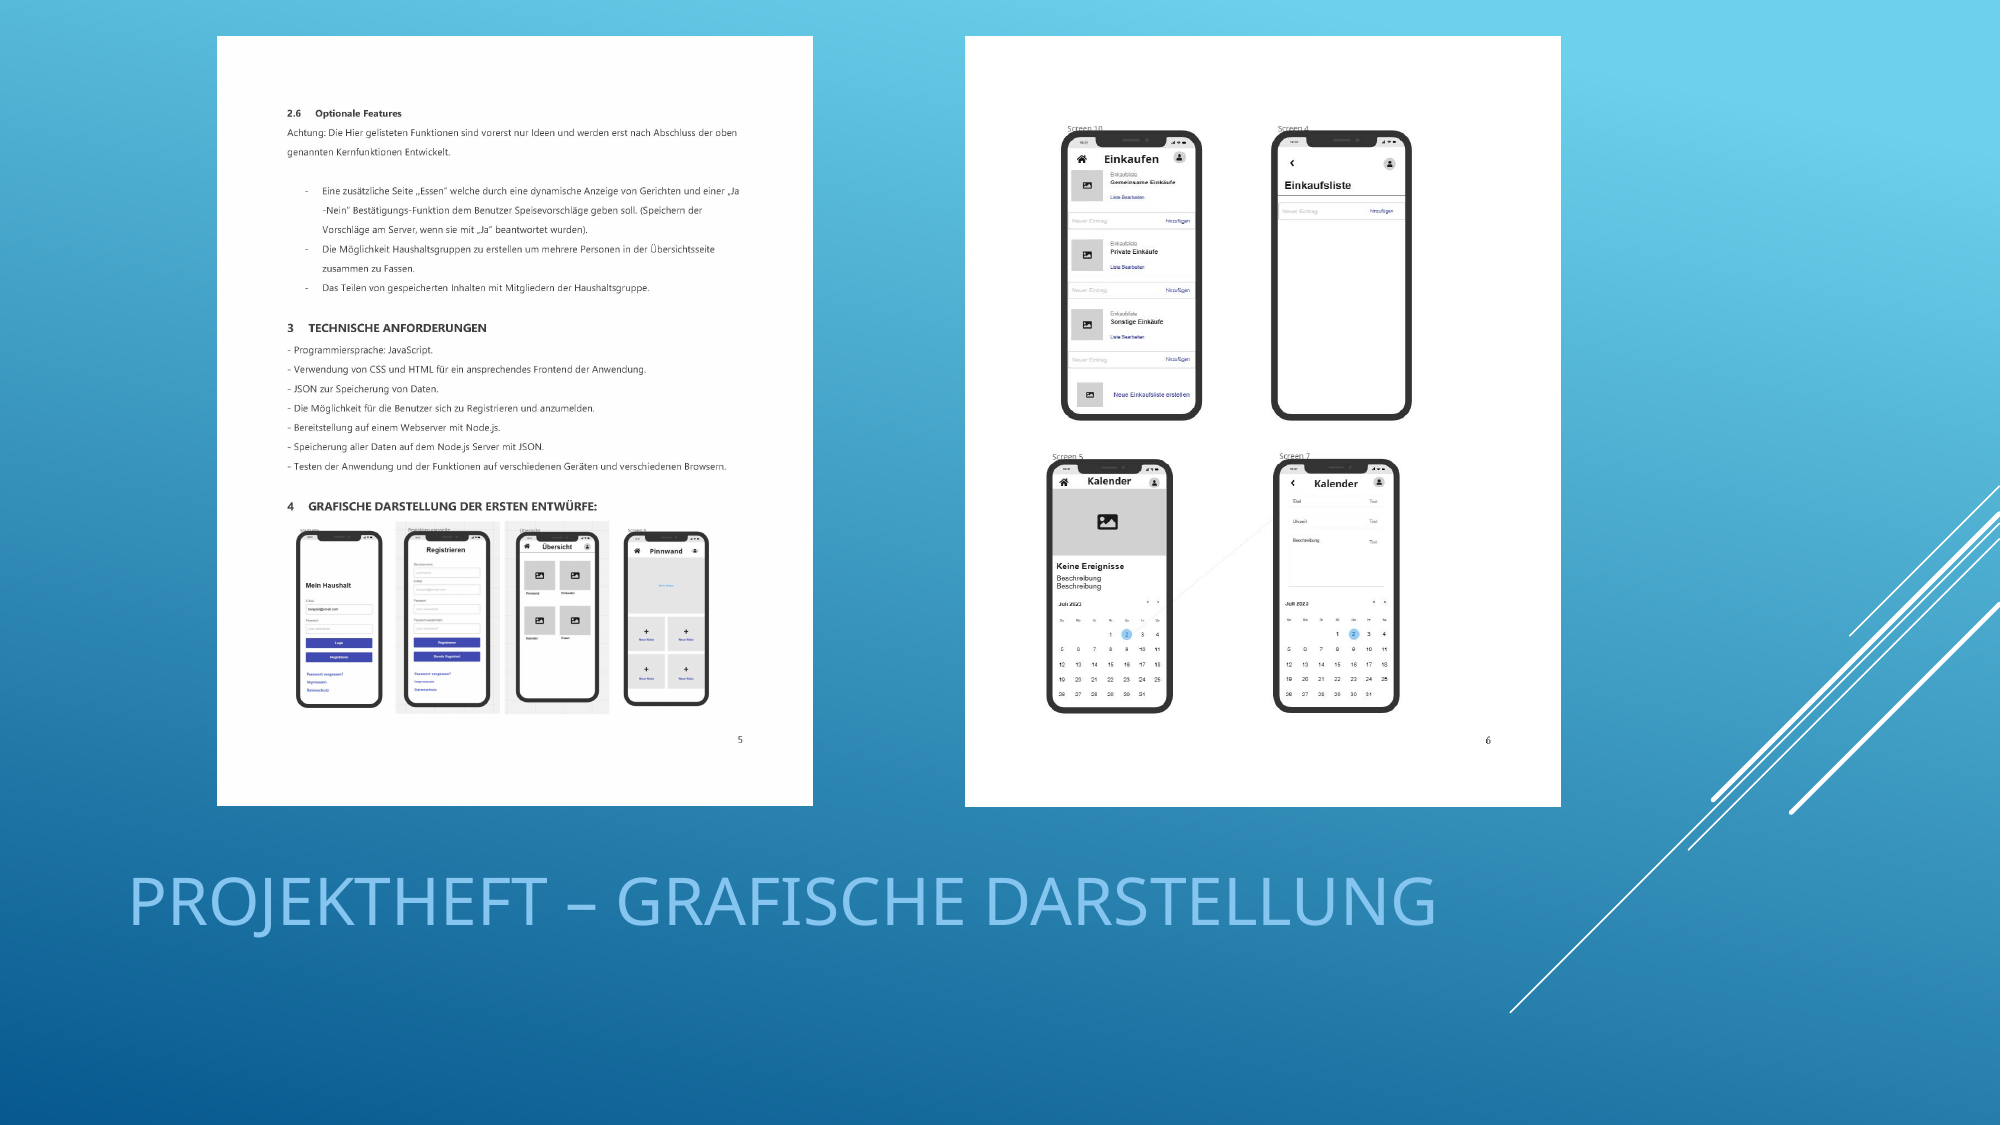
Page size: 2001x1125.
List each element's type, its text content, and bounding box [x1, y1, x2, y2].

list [217, 36, 813, 807]
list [965, 36, 1561, 807]
title Projektheft – grafische Darstellung [112, 736, 1513, 984]
